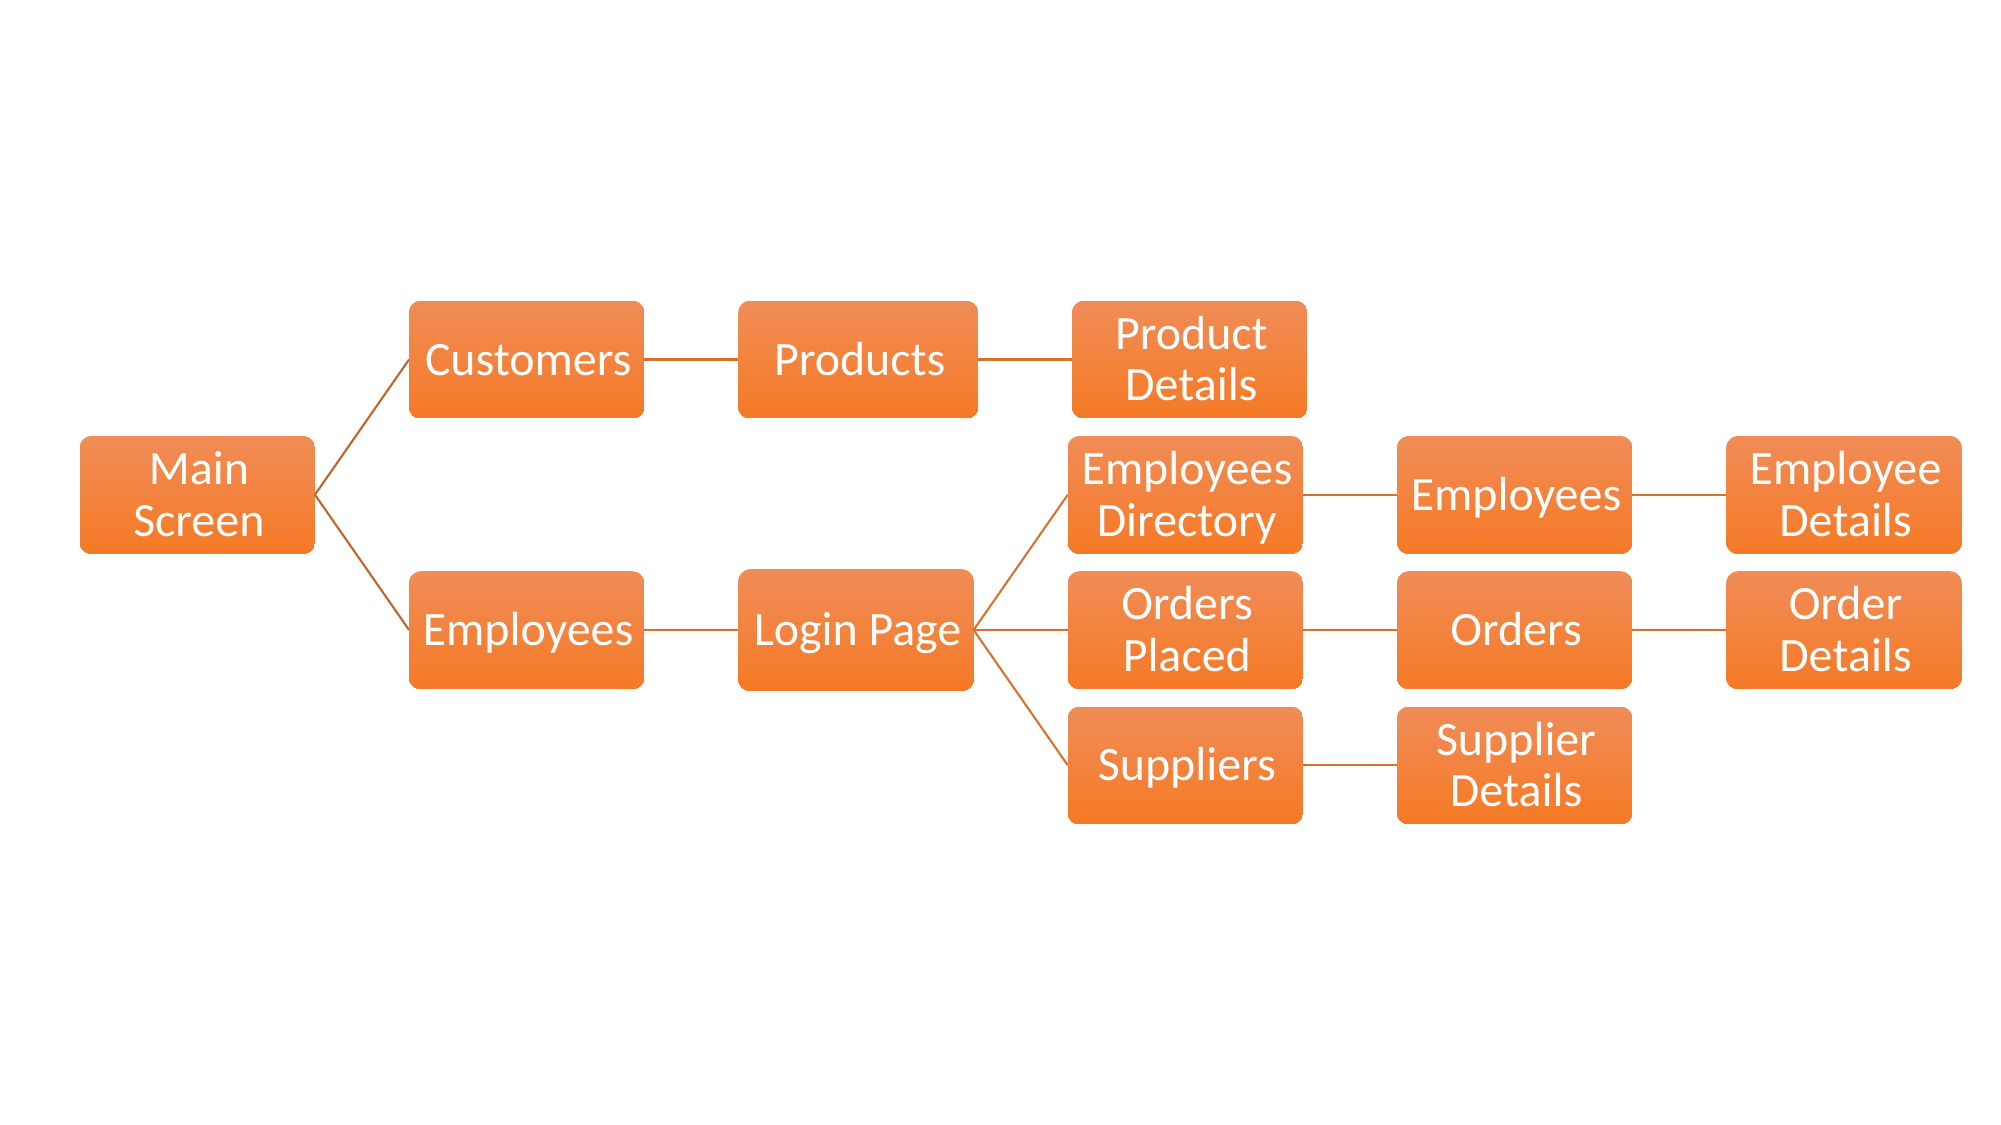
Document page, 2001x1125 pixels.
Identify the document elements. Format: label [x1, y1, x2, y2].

text_box [79, 117, 1962, 1007]
